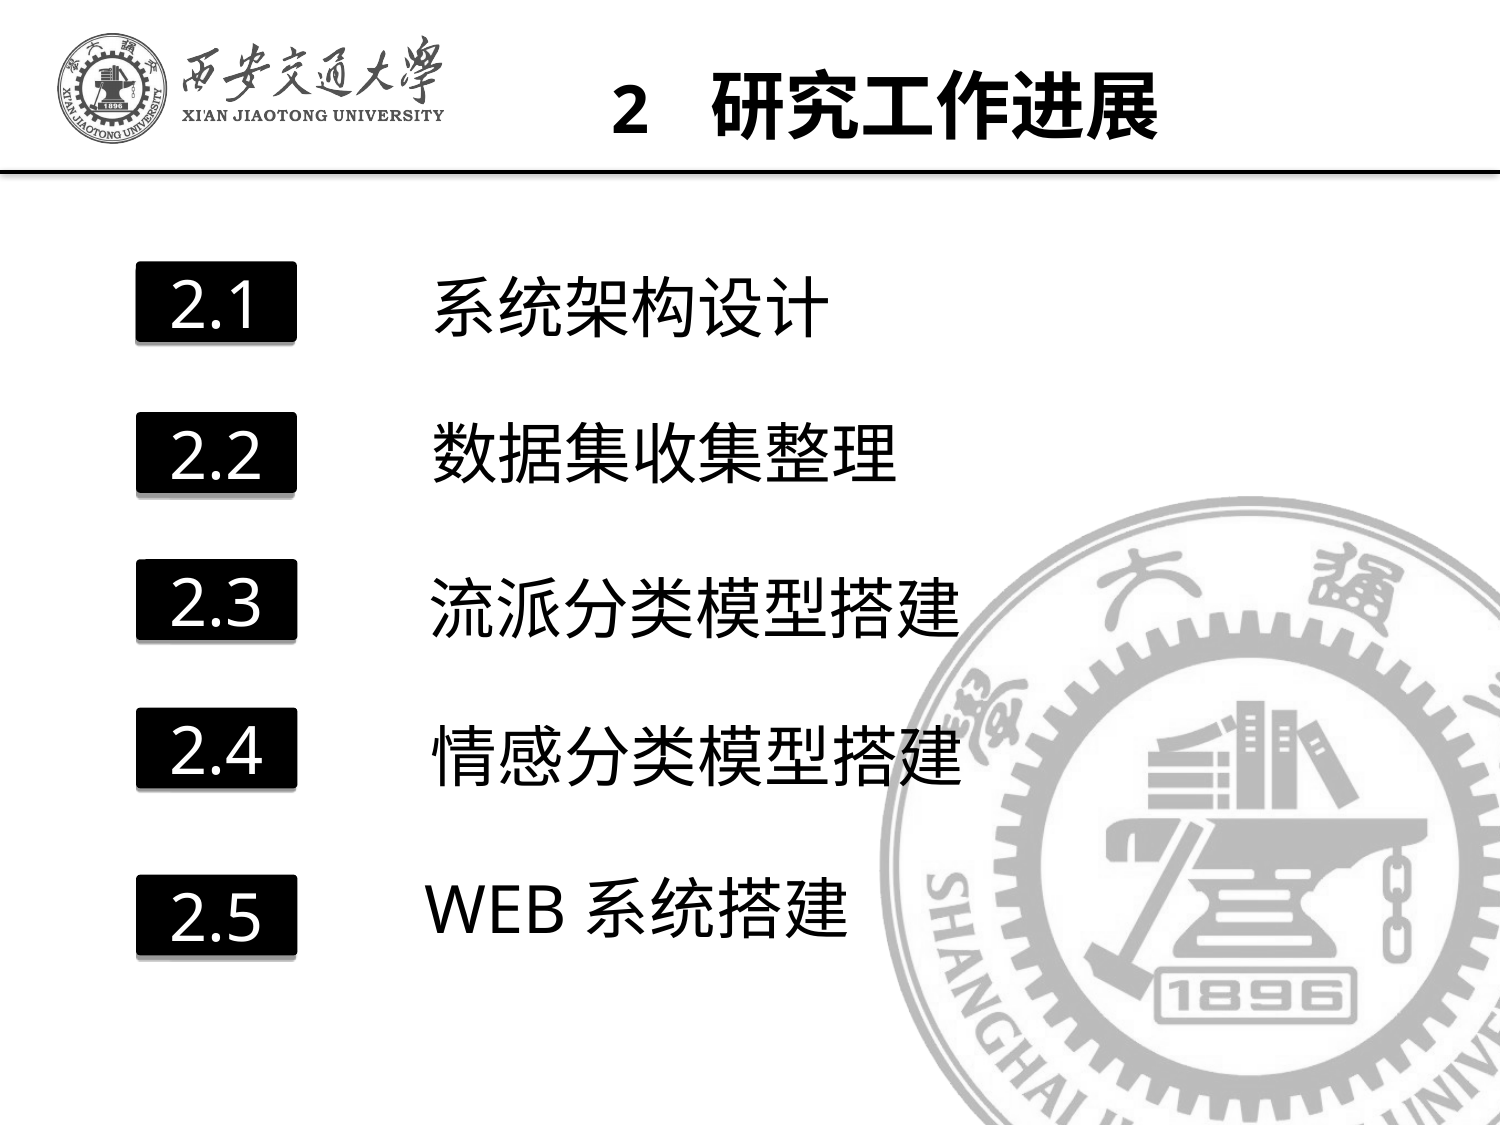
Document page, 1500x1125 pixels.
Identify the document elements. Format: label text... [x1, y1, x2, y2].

text_box 系统架构设计 [415, 258, 847, 354]
text_box 数据集收集整理 [416, 404, 914, 500]
text_box 情感分类模型搭建 [415, 707, 872, 803]
text_box 2.4 [136, 707, 298, 789]
picture [57, 33, 444, 145]
text_box 2 研究工作进展 [596, 51, 1176, 156]
text_box 流派分类模型搭建 [413, 559, 872, 655]
text_box 2.3 [136, 559, 298, 640]
text_box 2.1 [135, 261, 297, 342]
text_box 2.2 [136, 412, 297, 493]
picture [877, 494, 1500, 1125]
text_box WEB系统搭建 [409, 859, 865, 955]
text_box 2.5 [136, 874, 298, 956]
